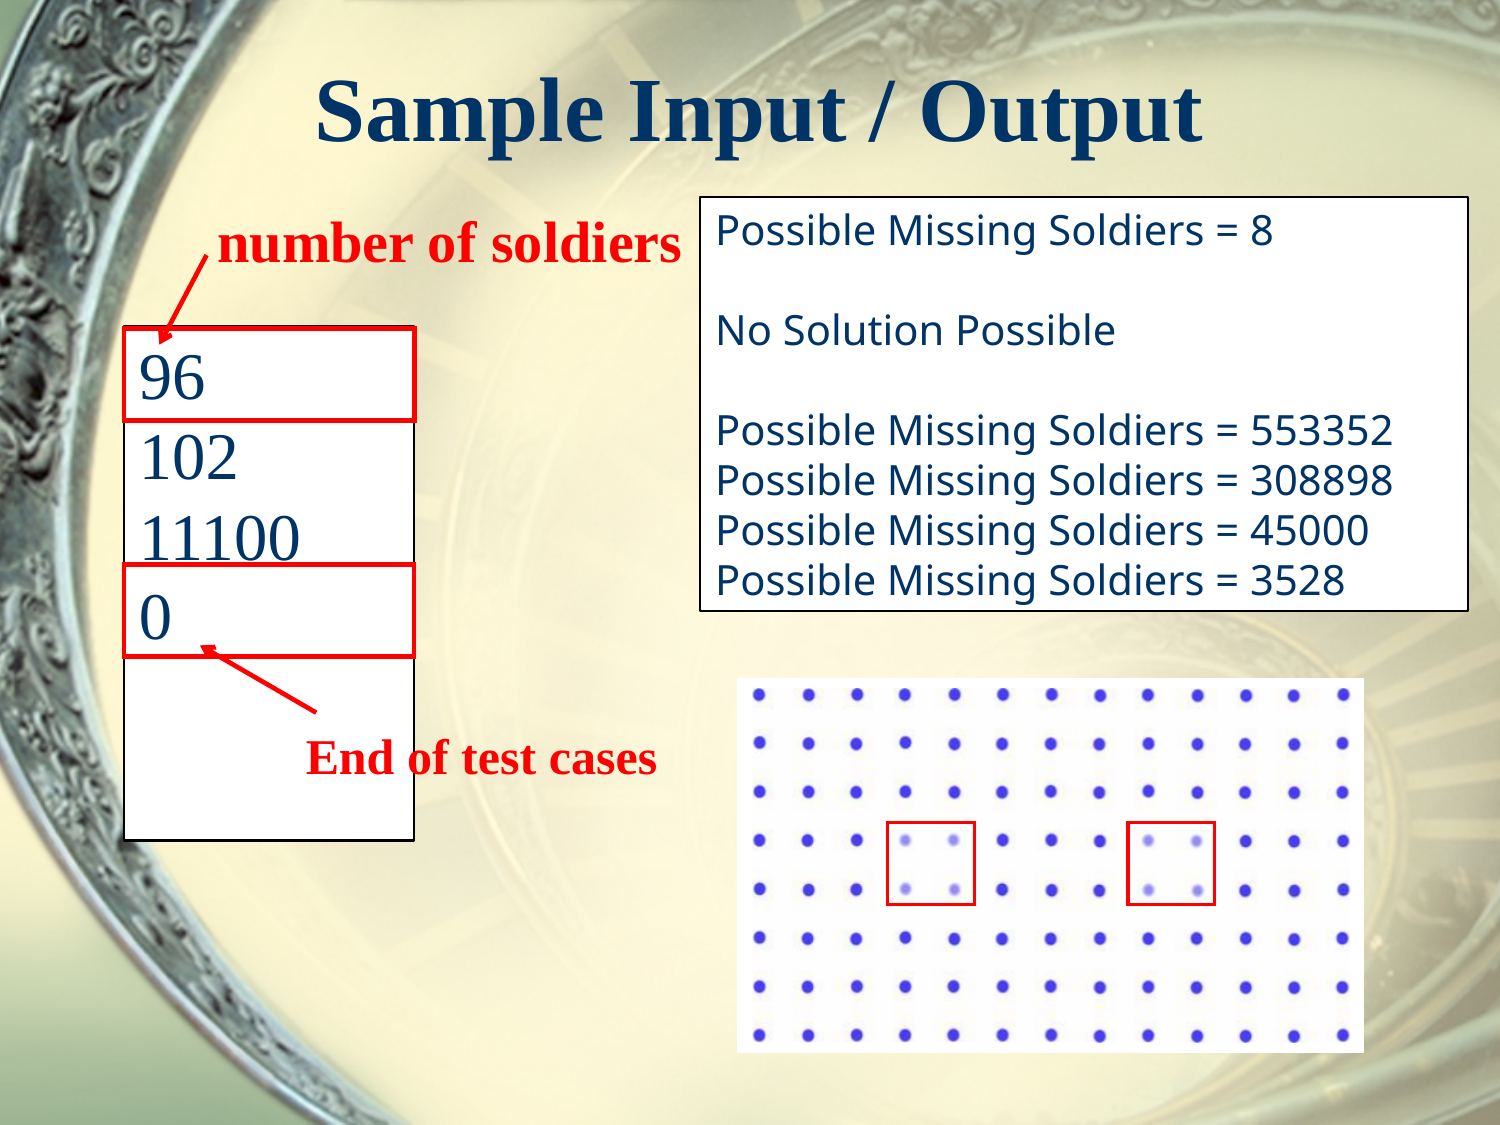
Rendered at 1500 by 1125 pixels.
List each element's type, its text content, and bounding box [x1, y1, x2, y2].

text_box Possible Missing Soldiers = 8 No Solution Possible Possible Missing Soldiers = 553352 Possible Missing Soldiers = 308898 Possible Missing Soldiers = 45000 Possible Missing Soldiers = 3528 [700, 196, 1469, 612]
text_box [159, 254, 207, 345]
text_box End of test cases [291, 716, 673, 792]
text_box number of soldiers [202, 196, 698, 282]
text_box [199, 645, 317, 713]
text_box 96 102 11100 0 [123, 325, 415, 564]
picture [0, 0, 1500, 1125]
text_box [124, 328, 415, 421]
title Sample Input / Output [159, 54, 1360, 192]
text_box 96 102 11100 0 [123, 657, 415, 841]
text_box [123, 564, 415, 657]
